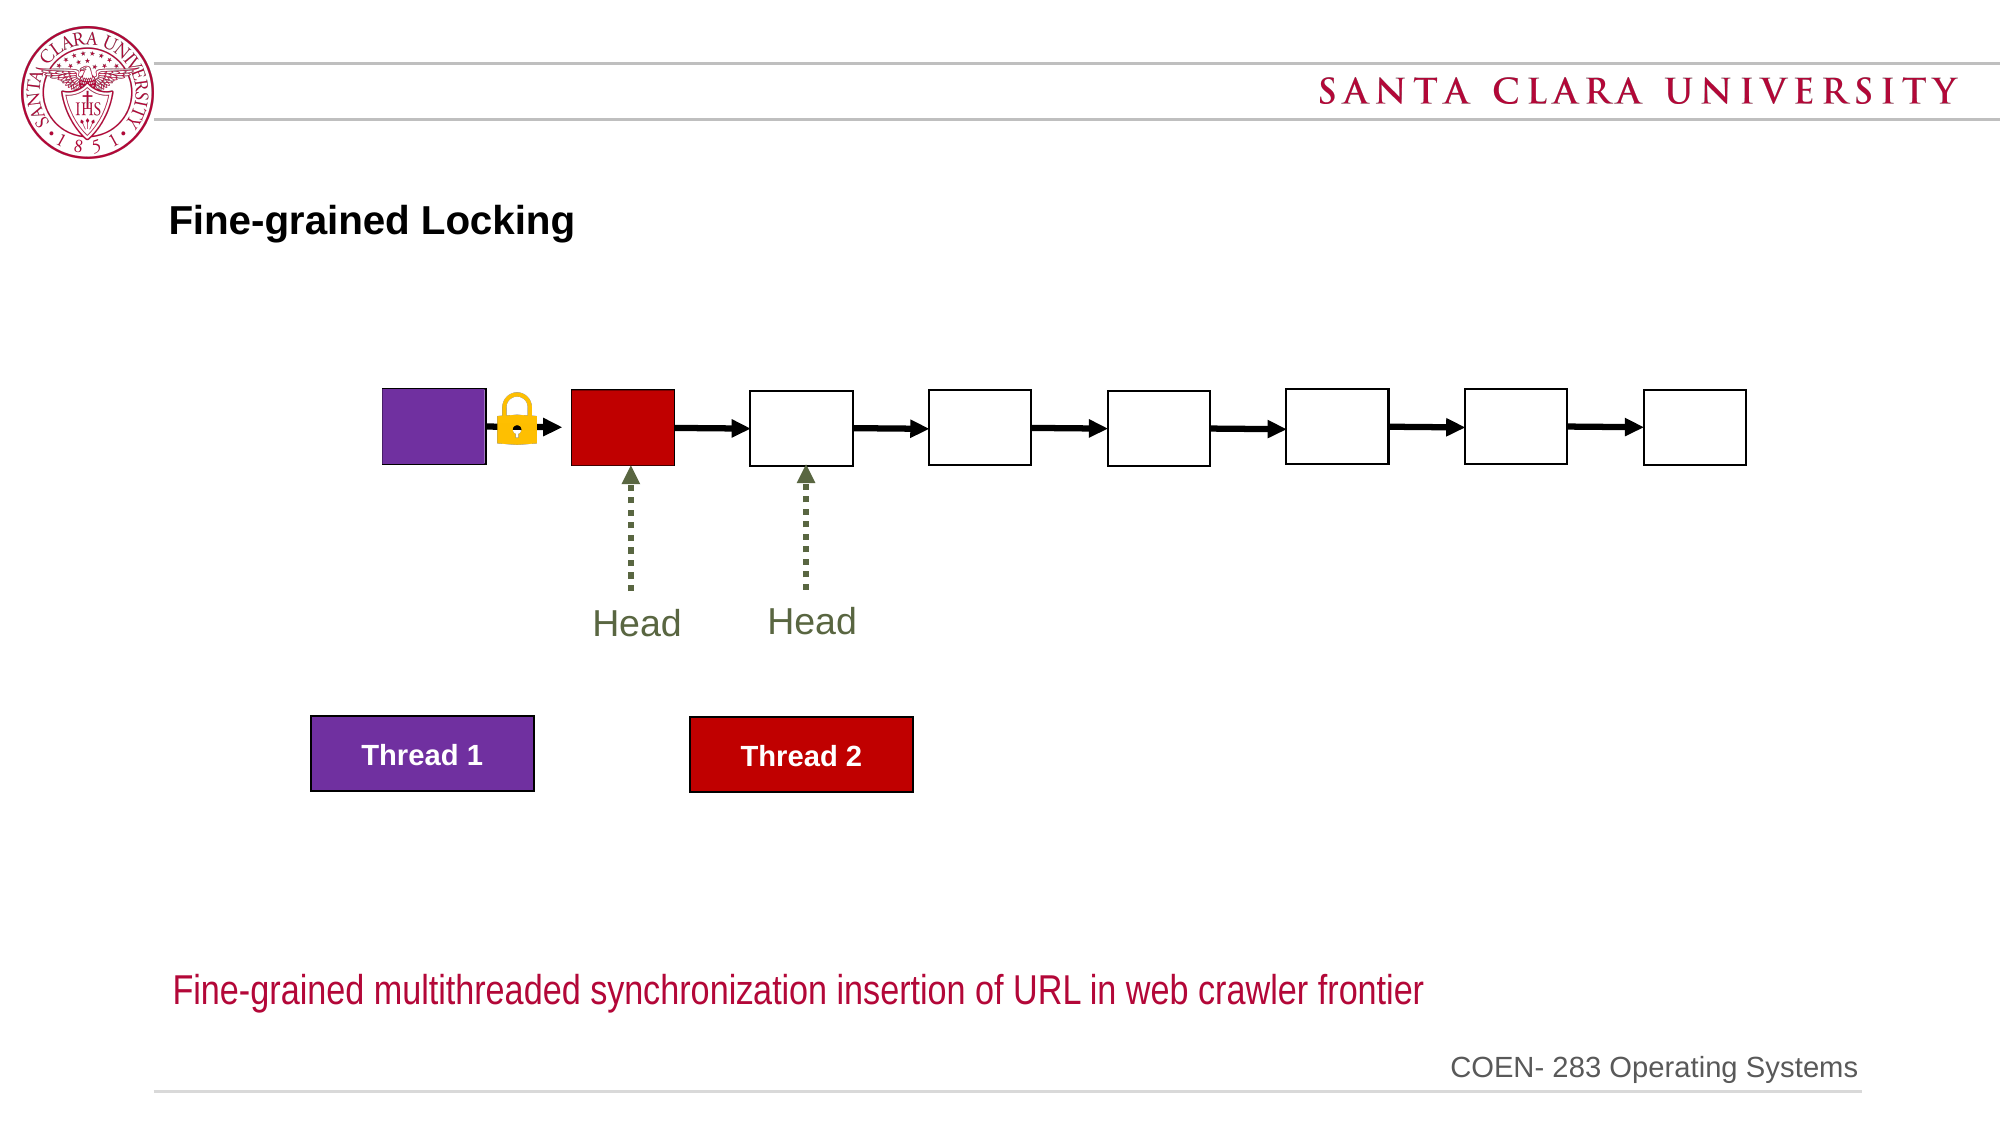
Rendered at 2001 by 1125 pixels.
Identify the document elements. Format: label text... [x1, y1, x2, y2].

picture [21, 26, 154, 159]
text_box [749, 390, 854, 467]
picture [483, 384, 551, 453]
text_box Fine-grained multithreaded synchronization insertion of URL in web crawler frontier [157, 955, 1906, 1020]
text_box [1643, 389, 1747, 466]
text_box [928, 389, 1032, 466]
picture [1320, 77, 1958, 104]
title Fine-grained Locking [153, 191, 1863, 251]
list COEN- 283 Operating Systems [1238, 1026, 1874, 1092]
text_box [1464, 388, 1568, 465]
text_box [571, 389, 675, 466]
text_box Thread 1 [310, 715, 535, 792]
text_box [752, 464, 875, 651]
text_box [382, 389, 562, 465]
text_box Thread 2 [689, 716, 914, 793]
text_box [577, 465, 700, 652]
text_box [1107, 390, 1211, 467]
text_box [1285, 388, 1390, 465]
